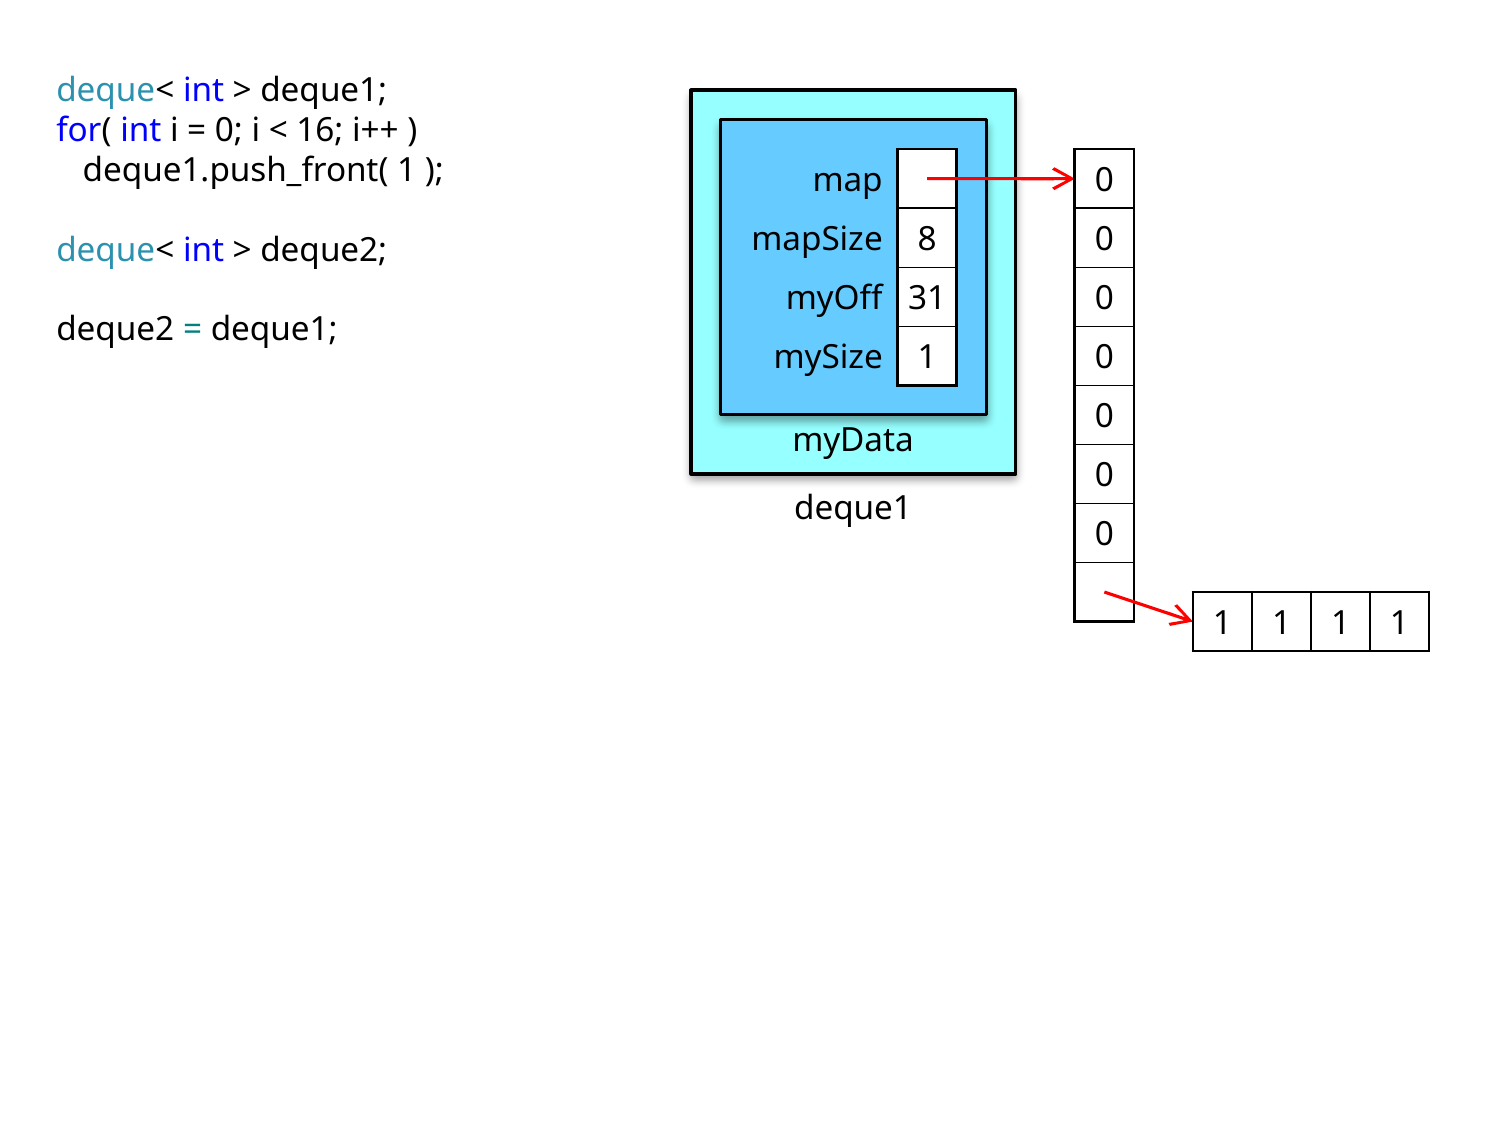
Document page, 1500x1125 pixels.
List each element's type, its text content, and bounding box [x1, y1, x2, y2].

table_cell 0 [1076, 268, 1133, 326]
table_header [899, 150, 955, 207]
text_box [690, 90, 1016, 474]
text_box myData [779, 414, 927, 474]
table_header 1 [1194, 593, 1251, 650]
text_box [1104, 591, 1192, 626]
table_header 1 [1312, 593, 1369, 650]
table_cell 8 [899, 209, 955, 267]
table_cell [1076, 563, 1133, 620]
text_box [720, 179, 987, 415]
table_cell myOff [720, 267, 896, 326]
table_cell 0 [1076, 504, 1133, 562]
table_header 0 [1076, 150, 1133, 207]
table_cell 0 [1076, 445, 1133, 503]
table_cell 1 [899, 327, 955, 384]
table_cell mapSize [720, 208, 896, 267]
table_cell mySize [720, 326, 896, 385]
text_box deque1 [749, 473, 957, 533]
list deque< int > deque1; for( int i = 0; i < 16; i++ ) deque1.push_front( 1 ); deque< int > deque2; deque2 = deque1; [41, 60, 662, 445]
table_cell 0 [1076, 386, 1133, 444]
text_box [720, 119, 987, 178]
table_cell 31 [899, 268, 955, 326]
table_cell 0 [1076, 327, 1133, 385]
table_header 1 [1253, 593, 1310, 650]
table_header 1 [1371, 593, 1428, 650]
table_cell 0 [1076, 209, 1133, 267]
table_header map [720, 149, 896, 208]
